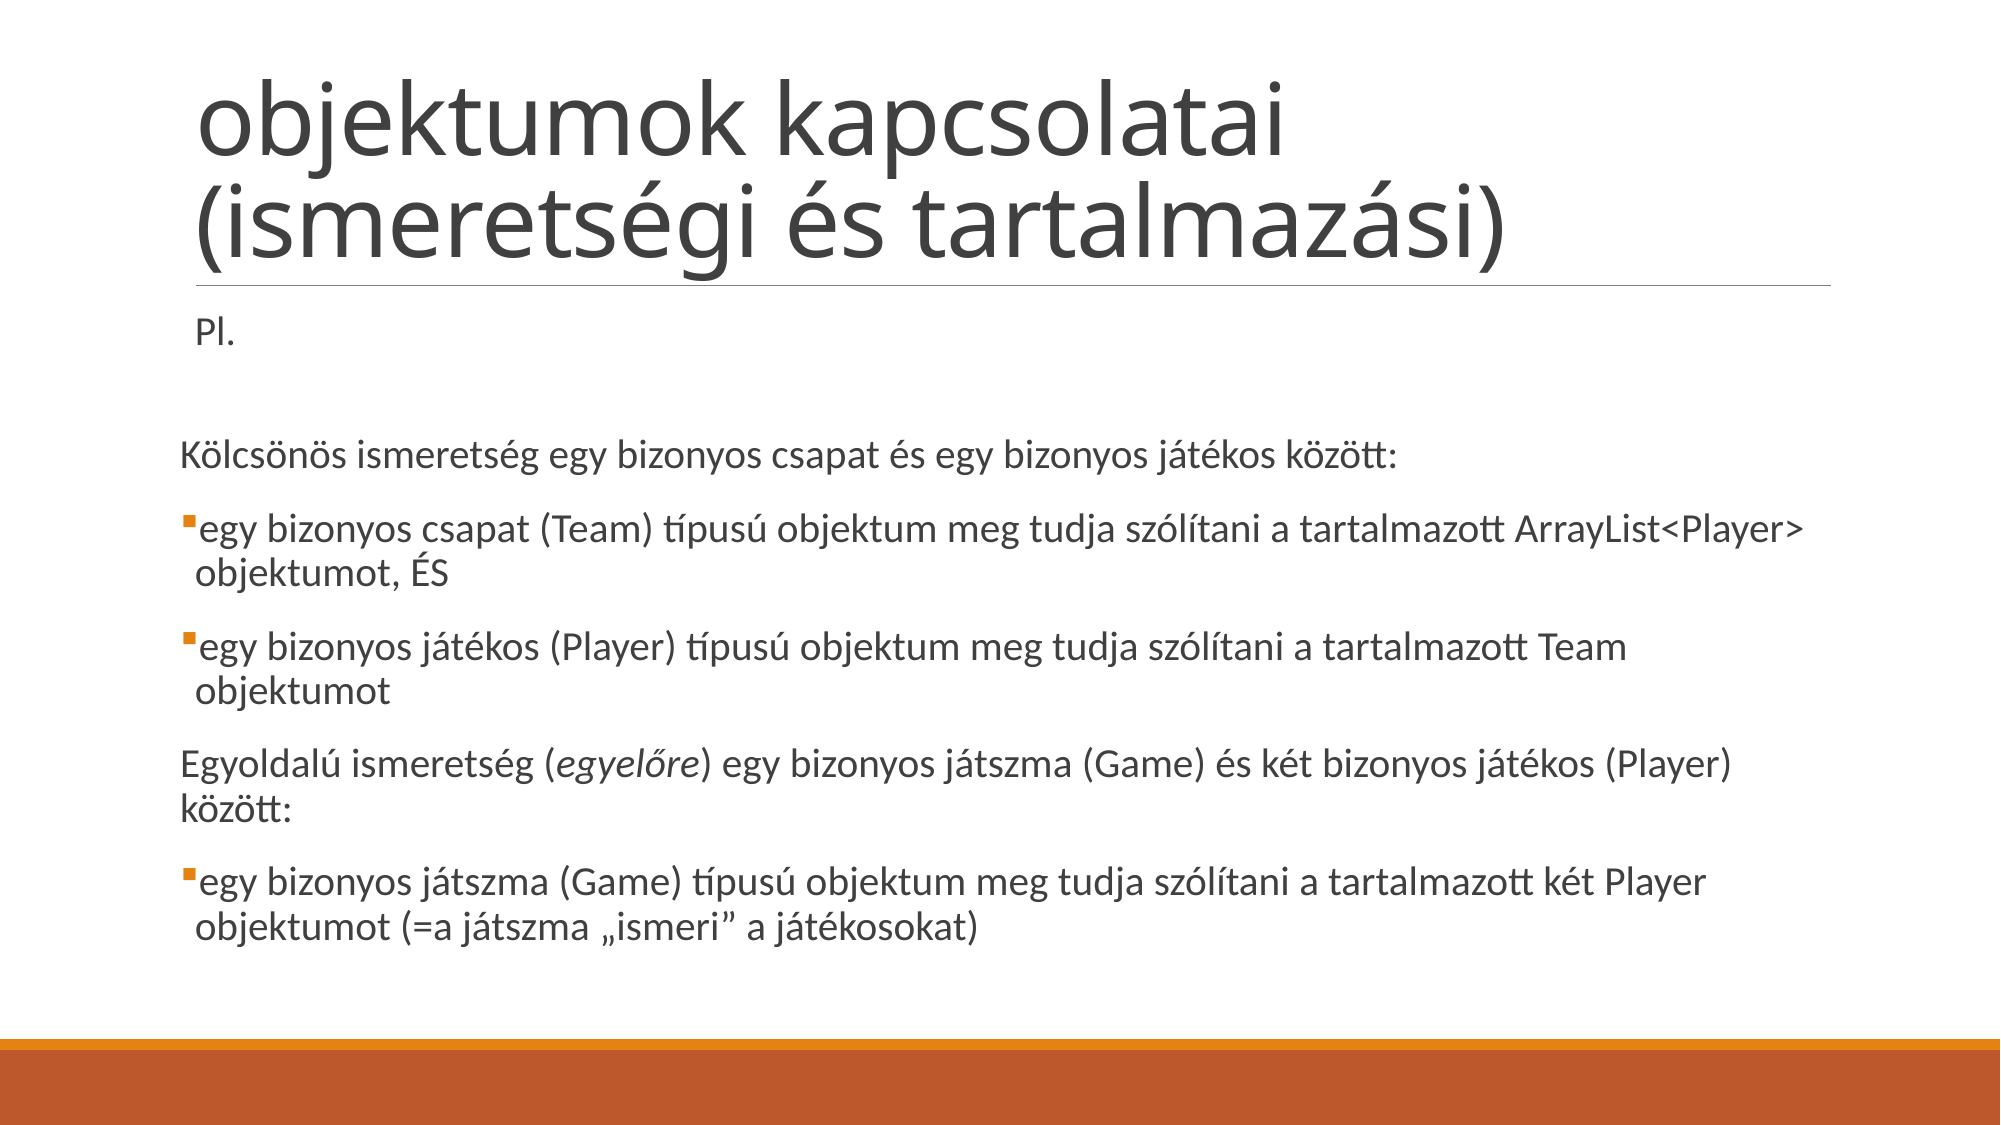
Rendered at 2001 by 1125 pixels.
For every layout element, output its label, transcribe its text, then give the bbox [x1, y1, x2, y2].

list Pl. Kölcsönös ismeretség egy bizonyos csapat és egy bizonyos játékos között: egy bizonyos csapat (Team) típusú objektum meg tudja szólítani a tartalmazott ArrayList<Player> objektumot, ÉS egy bizonyos játékos (Player) típusú objektum meg tudja szólítani a tartalmazott Team objektumot Egyoldalú ismeretség (egyelőre) egy bizonyos játszma (Game) és két bizonyos játékos (Player) között: egy bizonyos játszma (Game) típusú objektum meg tudja szólítani a tartalmazott két Player objektumot (=a játszma „ismeri” a játékosokat) [180, 302, 1830, 963]
title objektumok kapcsolatai (ismeretségi és tartalmazási) [180, 47, 1830, 285]
